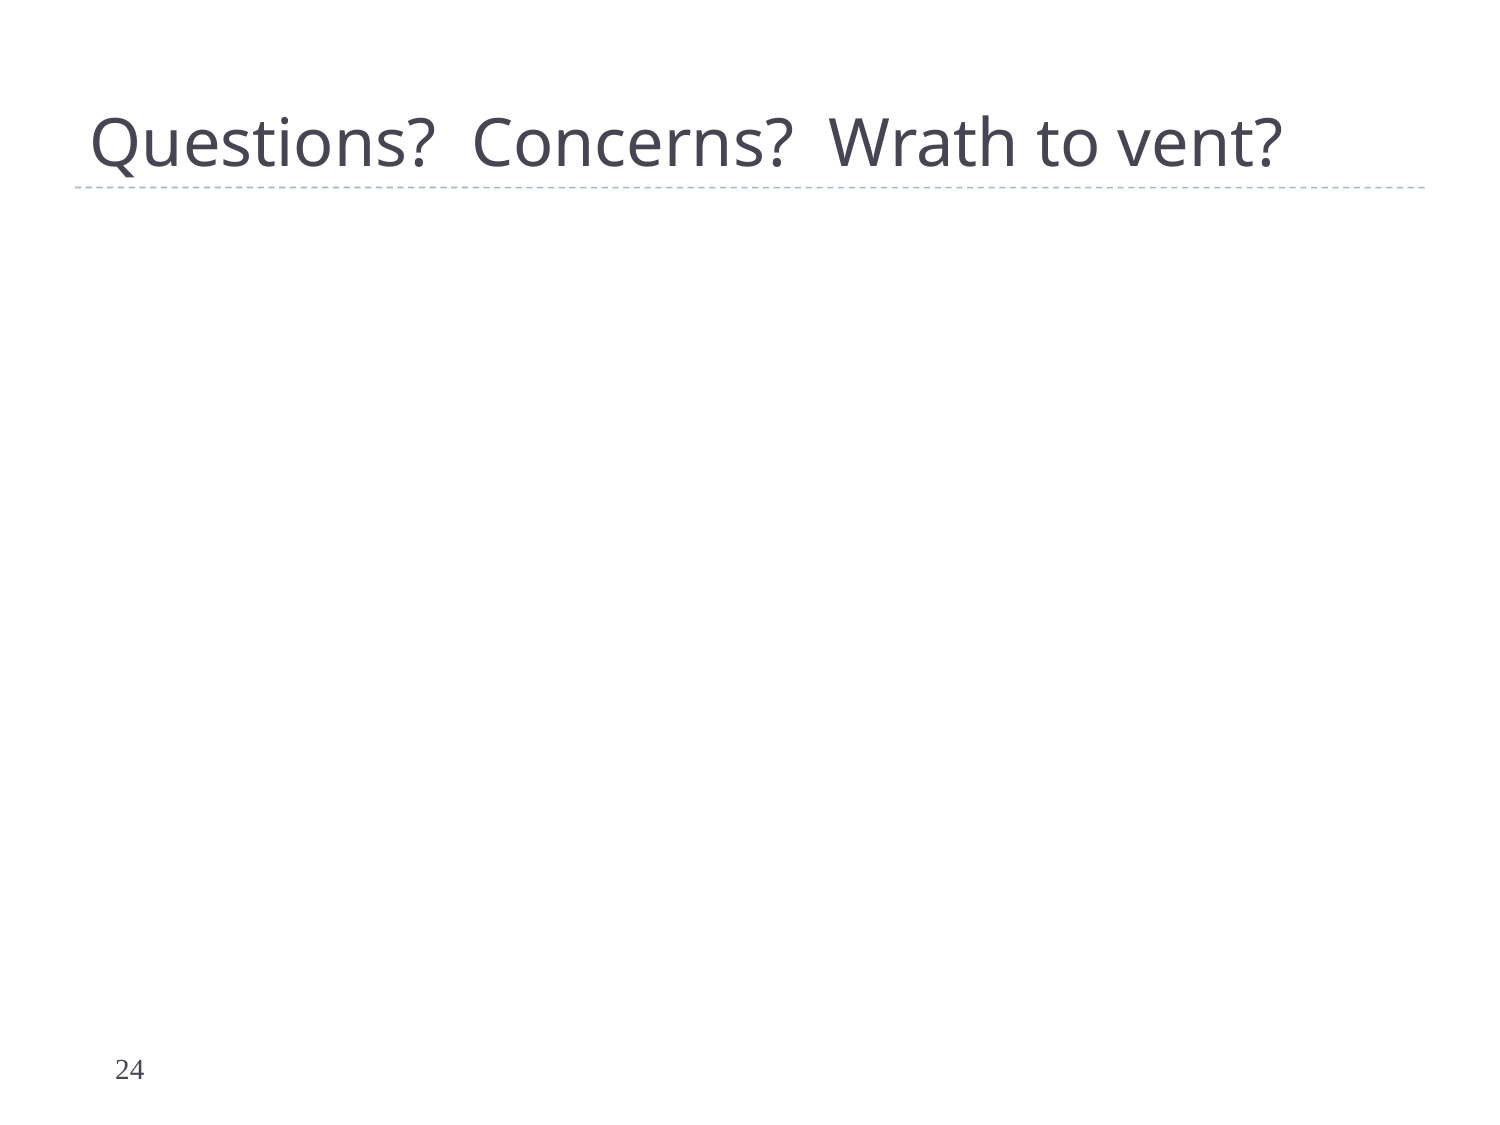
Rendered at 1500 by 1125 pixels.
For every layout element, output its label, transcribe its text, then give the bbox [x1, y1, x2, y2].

title Questions? Concerns? Wrath to vent? [75, 24, 1425, 188]
slide_number 24 [100, 1042, 426, 1103]
